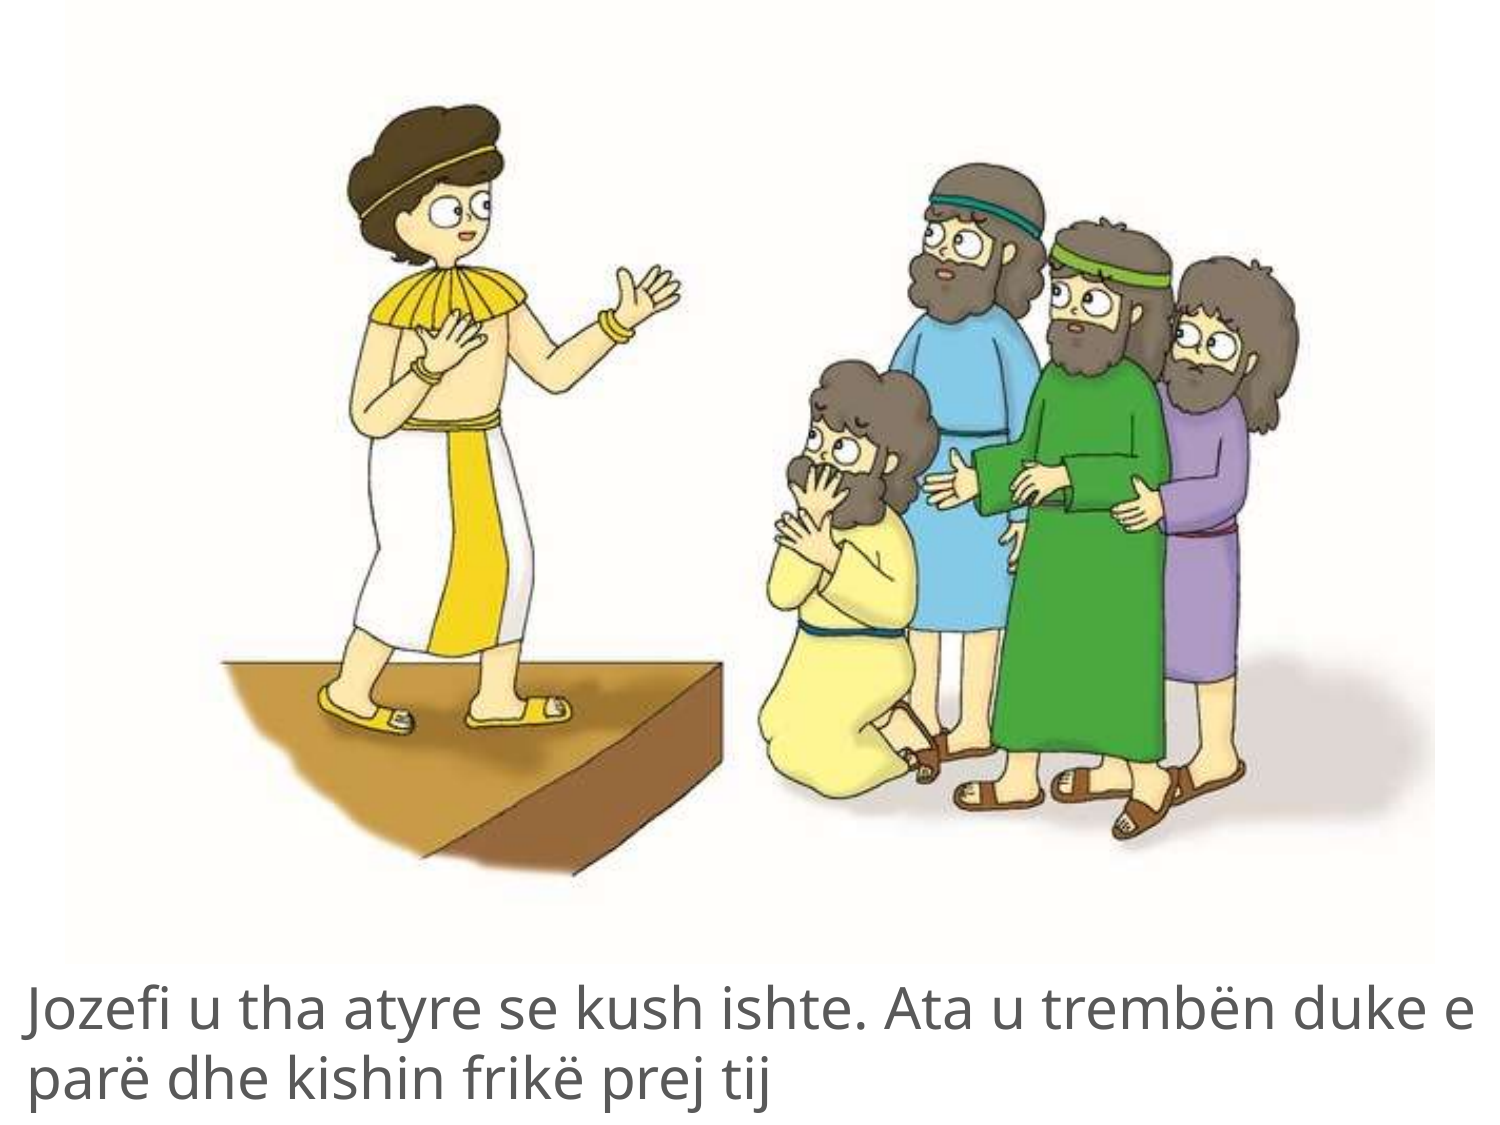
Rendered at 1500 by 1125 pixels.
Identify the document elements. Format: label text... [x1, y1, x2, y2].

text_box Jozefi u tha atyre se kush ishte. Ata u trembën duke e parë dhe kishin frikë prej tij [11, 964, 1498, 1119]
picture [64, 0, 1436, 965]
